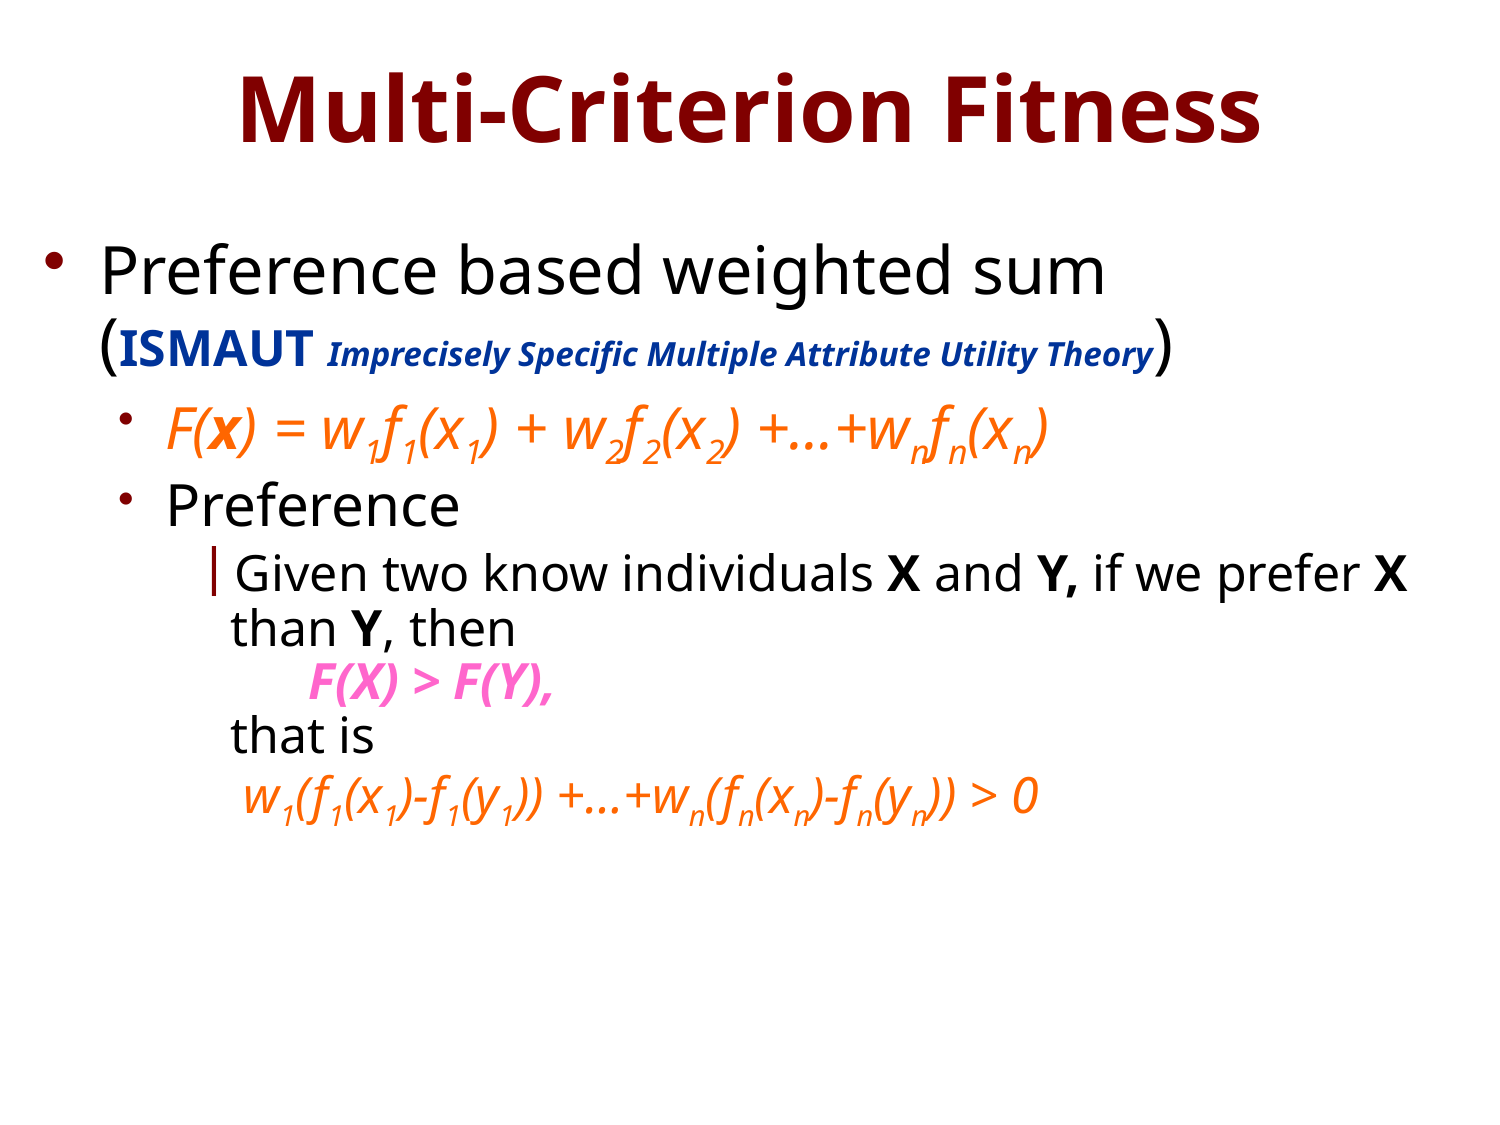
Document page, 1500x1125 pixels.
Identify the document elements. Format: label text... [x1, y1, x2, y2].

title Multi-Criterion Fitness [0, 0, 1500, 169]
list Preference based weighted sum (ISMAUT Imprecisely Specific Multiple Attribute Utility Theory) F(x) = w1f1(x1) + w2f2(x2) +…+wnfn(xn) Preference Given two know individuals X and Y, if we prefer X than Y, then F(X) > F(Y), that is w1(f1(x1)-f1(y1)) +…+wn(fn(xn)-fn(yn)) > 0 [27, 229, 1500, 1065]
